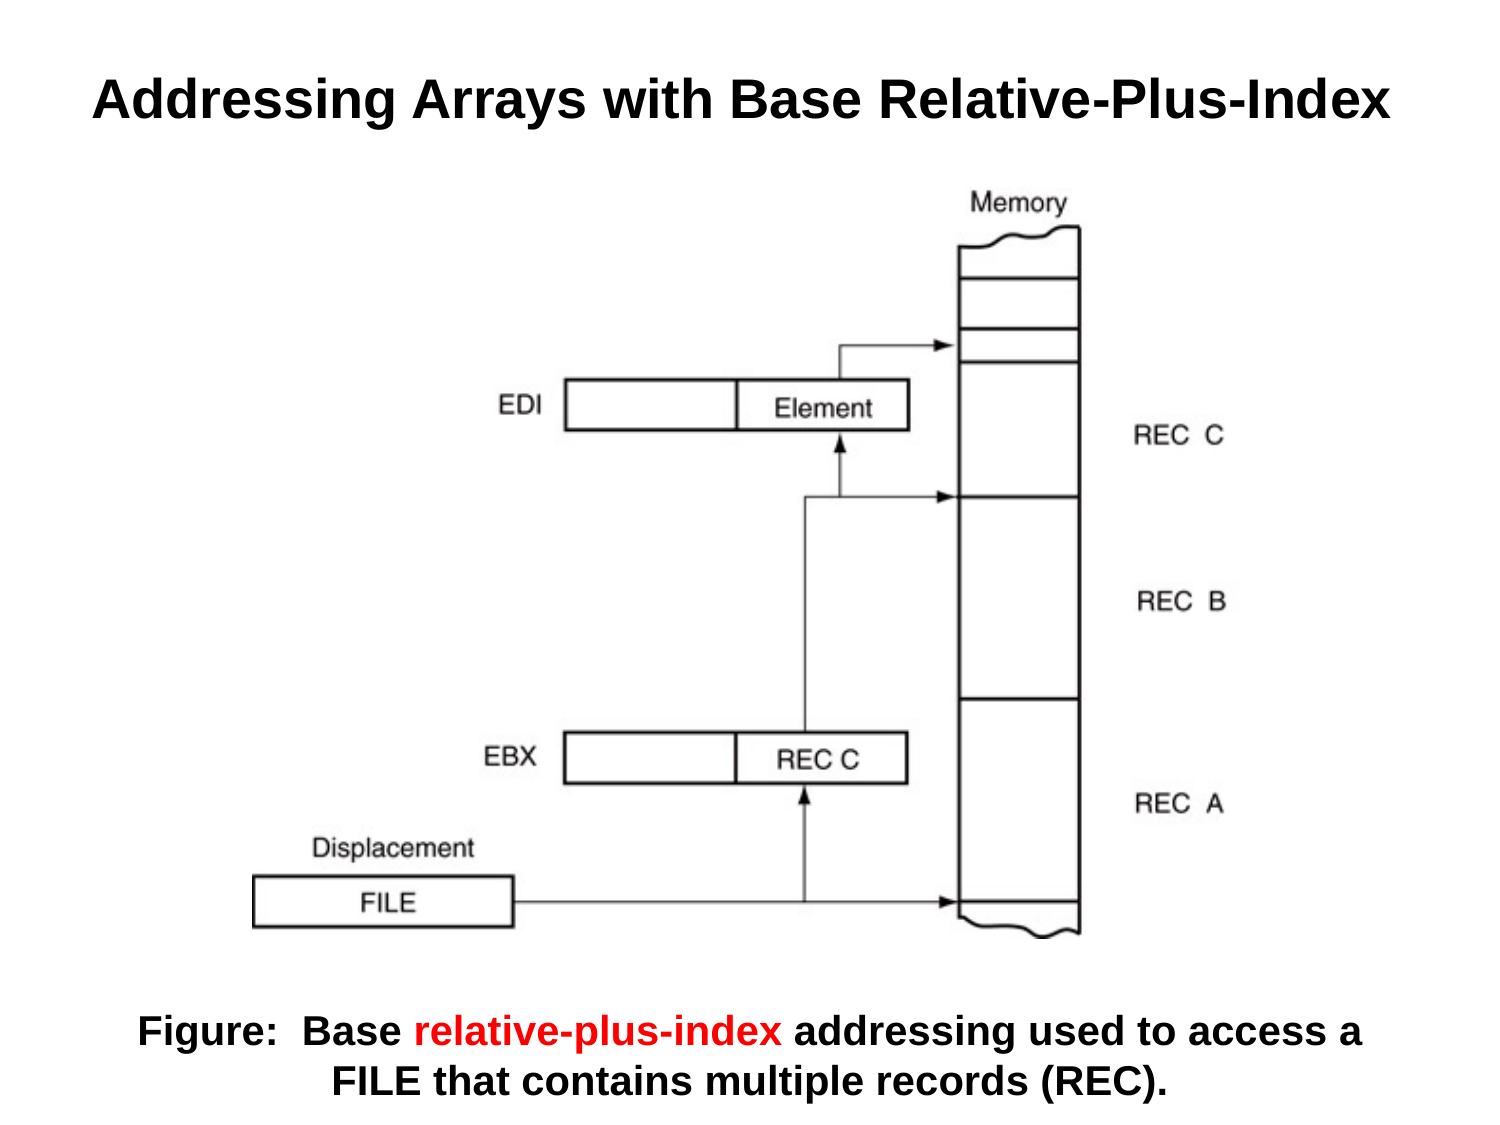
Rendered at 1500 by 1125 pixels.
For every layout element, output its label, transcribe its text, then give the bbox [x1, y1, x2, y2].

text_box Figure: Base relative-plus-index addressing used to access a FILE that contains multiple records (REC). [74, 982, 1425, 1125]
title Addressing Arrays with Base Relative-Plus-Index [75, 24, 1425, 168]
picture [251, 187, 1249, 940]
